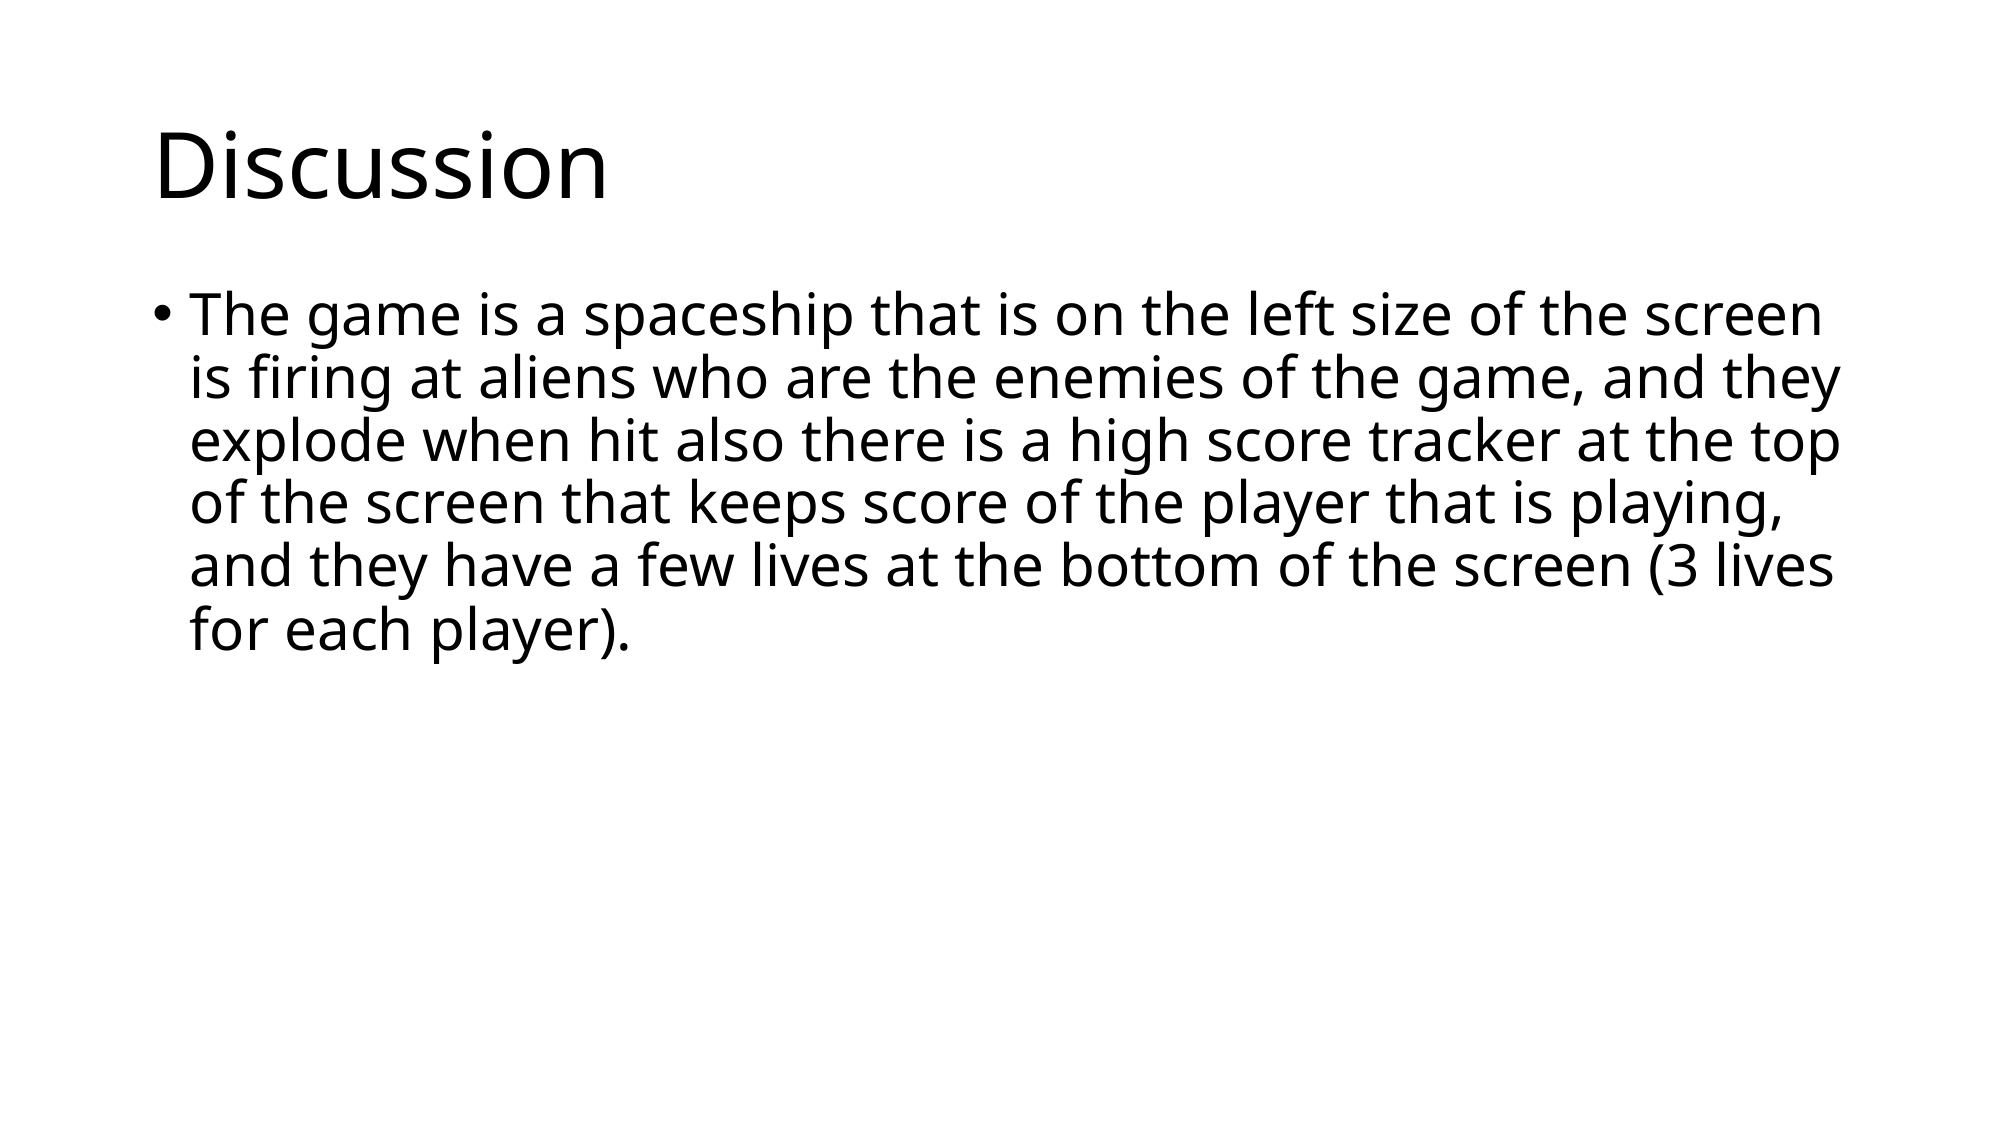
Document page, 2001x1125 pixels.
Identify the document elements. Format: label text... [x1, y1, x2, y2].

list The game is a spaceship that is on the left size of the screen is firing at aliens who are the enemies of the game, and they explode when hit also there is a high score tracker at the top of the screen that keeps score of the player that is playing, and they have a few lives at the bottom of the screen (3 lives for each player). [137, 277, 1863, 1066]
title Discussion [137, 59, 1863, 277]
